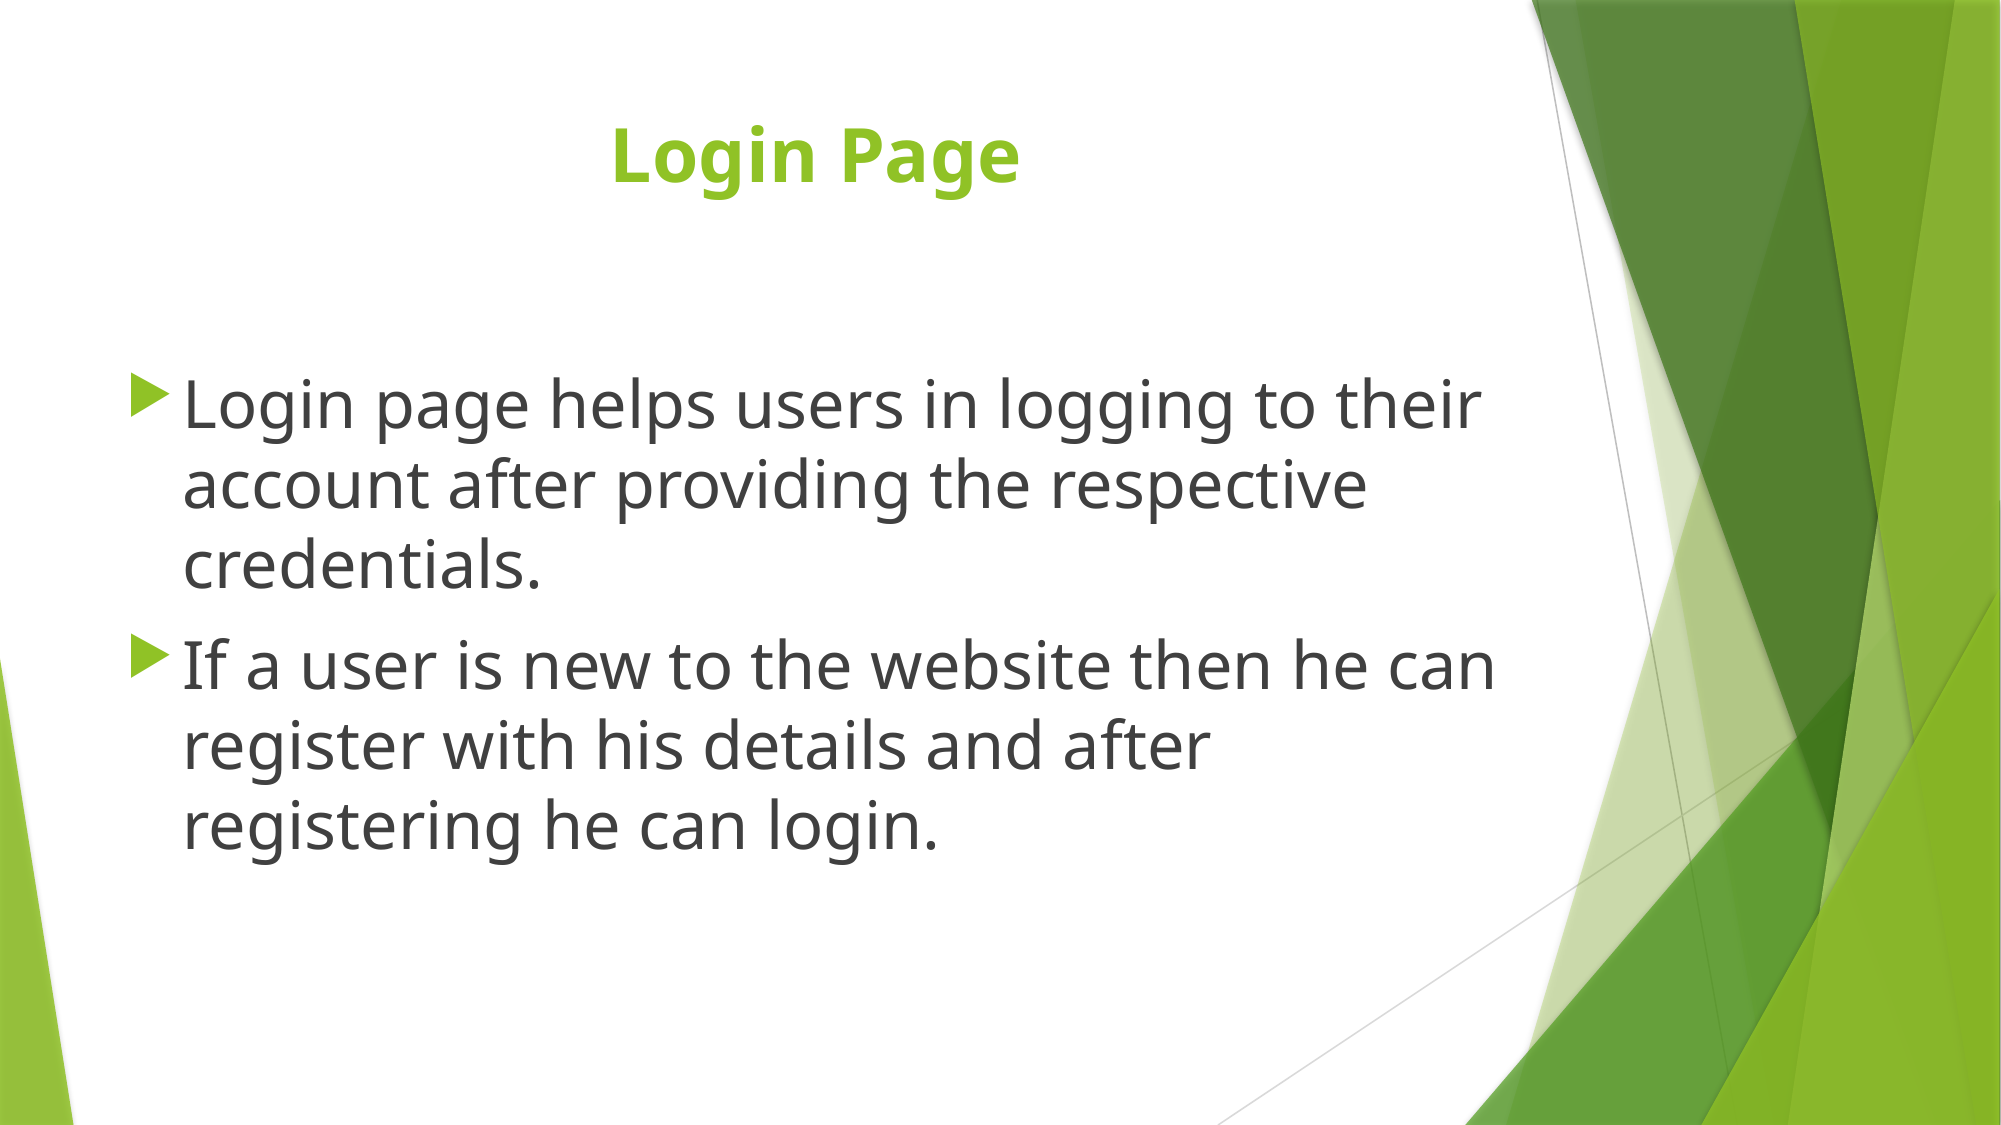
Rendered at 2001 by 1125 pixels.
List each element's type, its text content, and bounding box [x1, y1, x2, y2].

title Login Page [111, 99, 1522, 317]
list Login page helps users in logging to their account after providing the respective credentials. If a user is new to the website then he can register with his details and after registering he can login. [111, 354, 1522, 992]
